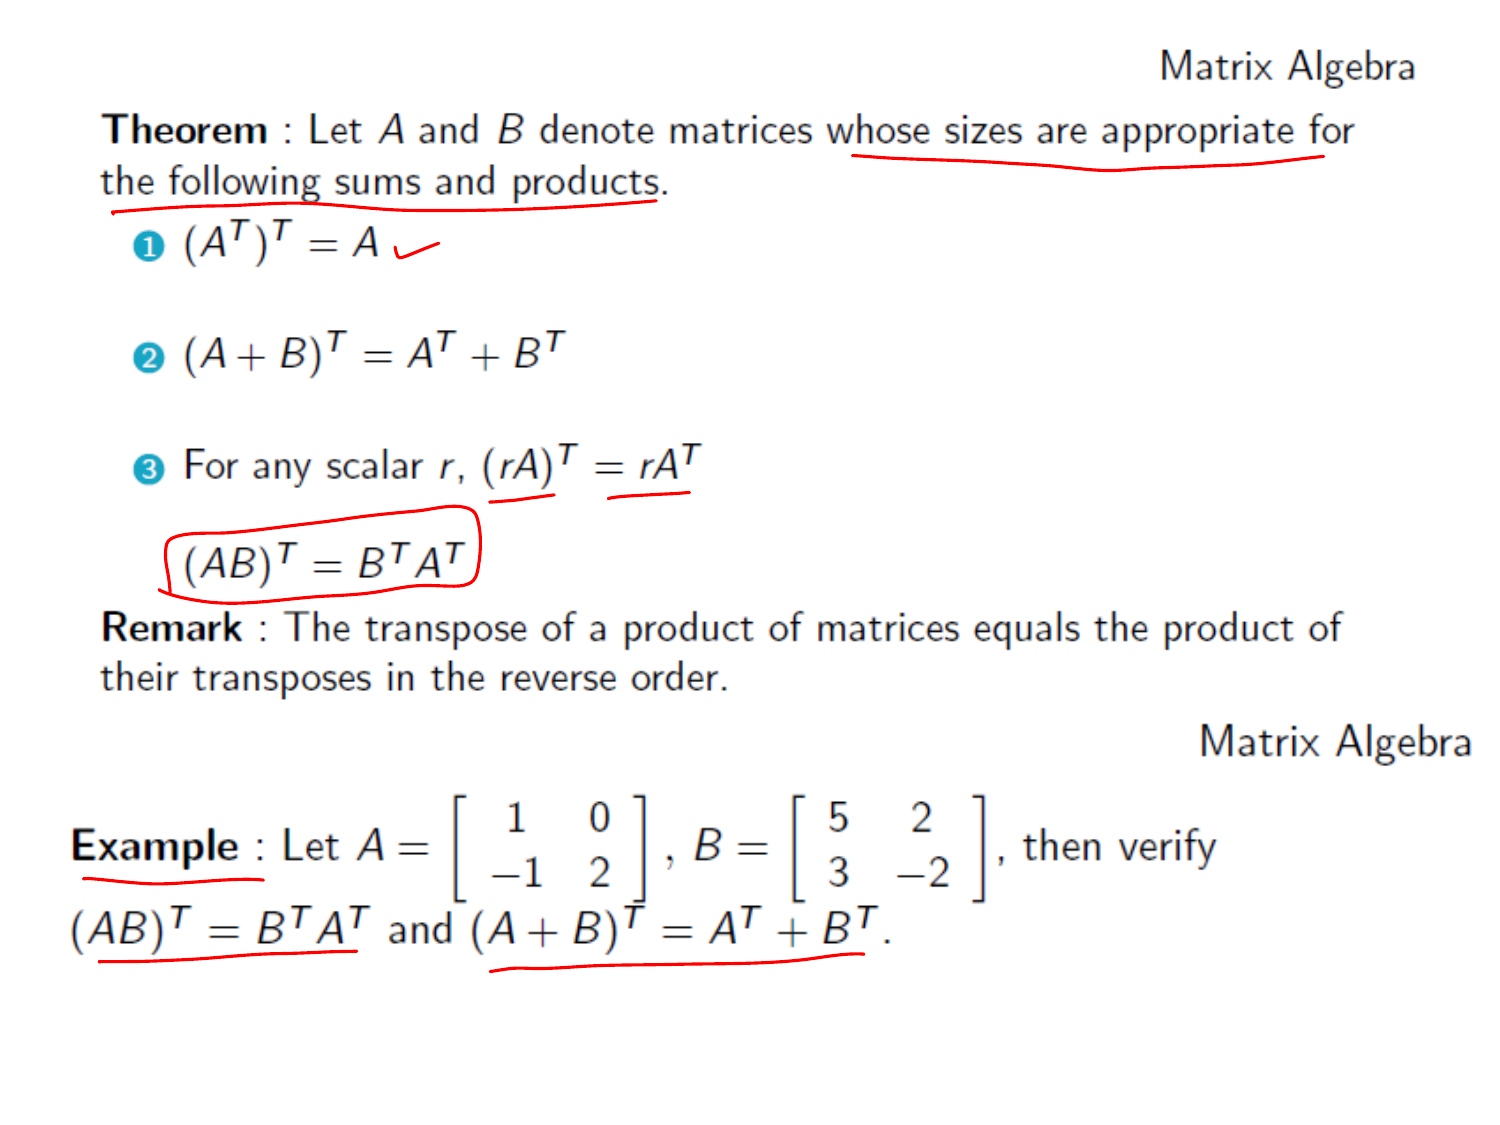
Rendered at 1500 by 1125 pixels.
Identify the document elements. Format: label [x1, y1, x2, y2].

picture [38, 715, 1483, 959]
picture [76, 35, 1424, 705]
